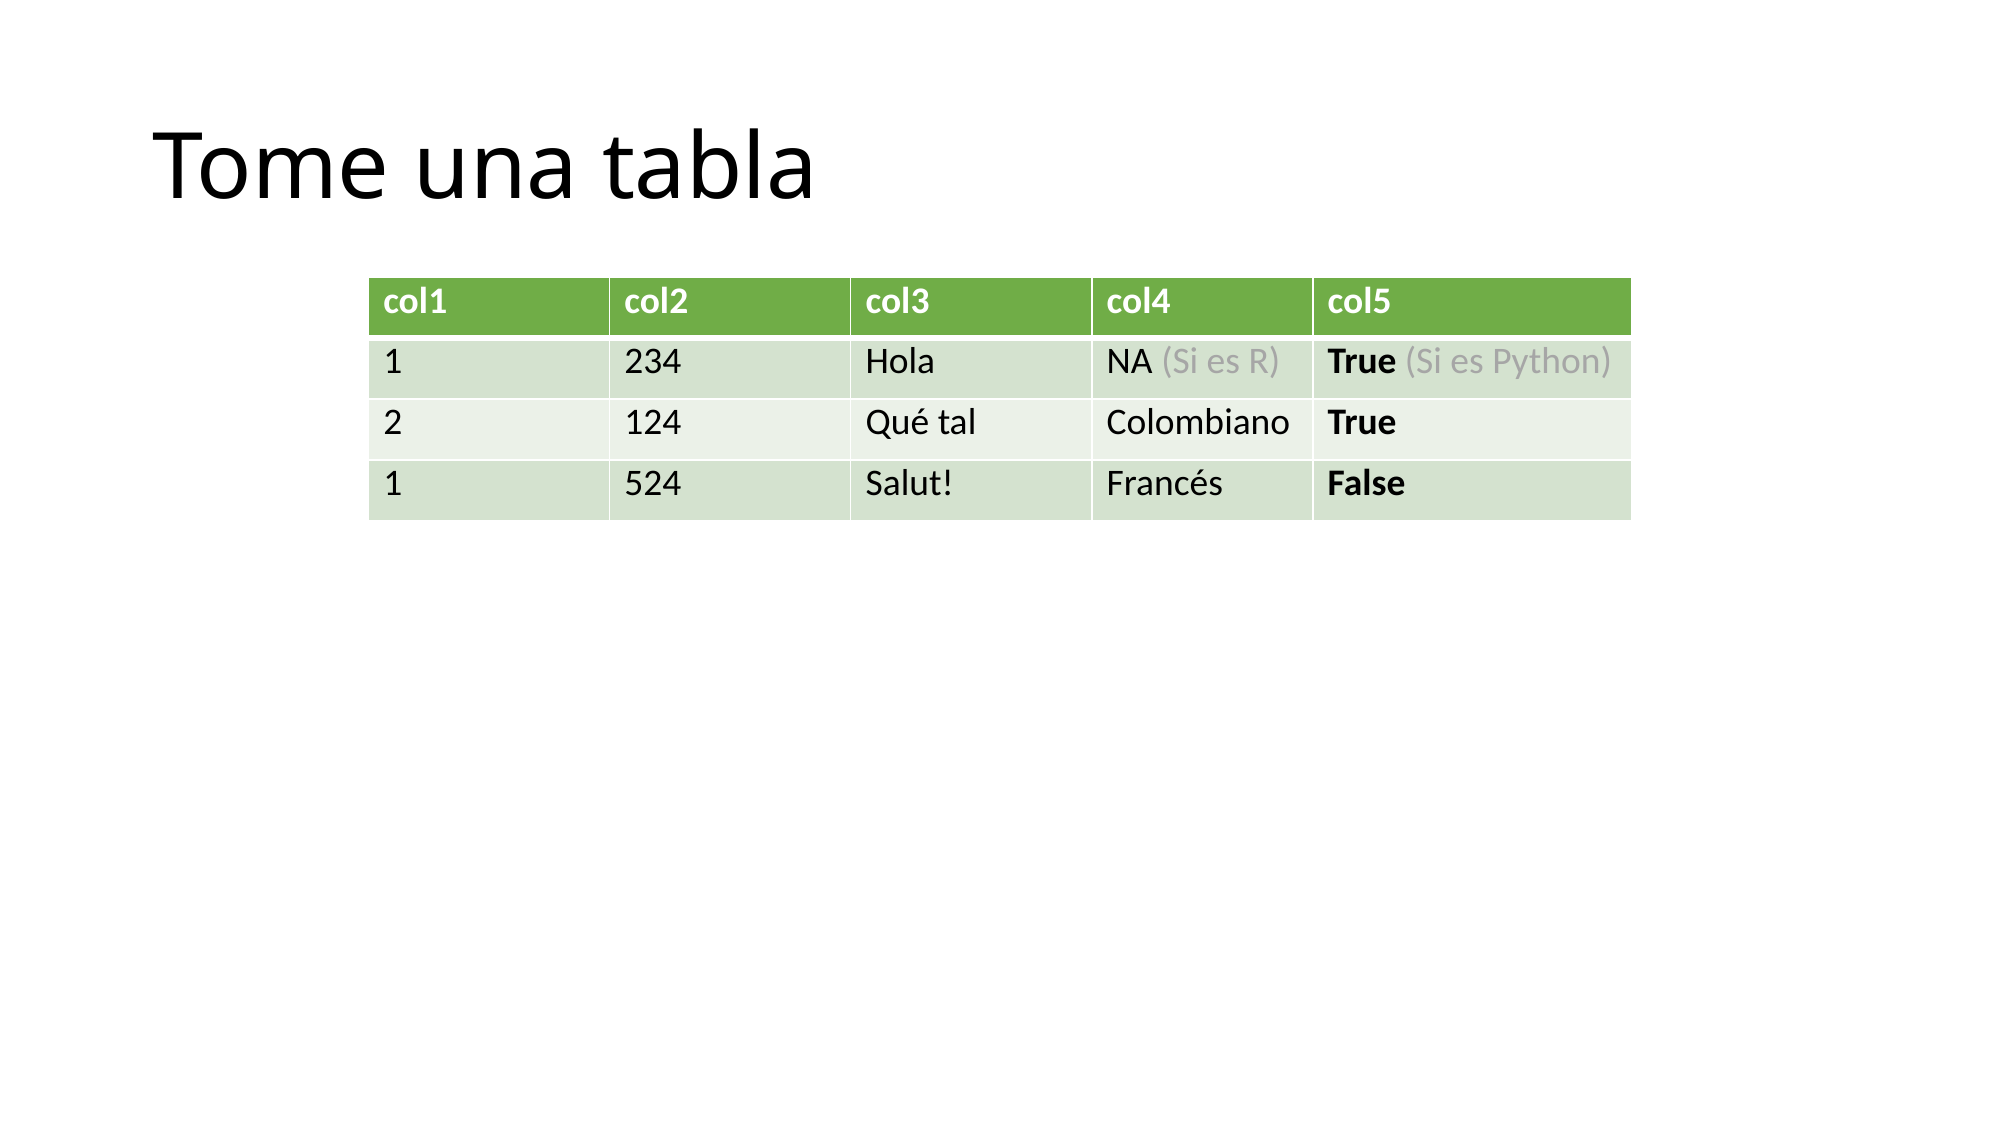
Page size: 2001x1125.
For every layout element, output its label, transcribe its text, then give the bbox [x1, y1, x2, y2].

table_cell Colombiano [1093, 400, 1312, 459]
table_cell 1 [369, 461, 609, 520]
table_cell Salut! [851, 461, 1091, 520]
table_cell 1 [369, 341, 609, 398]
table_cell True (Si es Python) [1314, 341, 1631, 398]
table_cell 234 [610, 341, 850, 398]
table_cell 524 [610, 461, 850, 520]
table_cell 124 [610, 400, 850, 459]
table_cell Francés [1093, 461, 1312, 520]
table_header col5 [1314, 278, 1631, 335]
table_cell Hola [851, 341, 1091, 398]
table_header col4 [1093, 278, 1312, 335]
table_header col3 [851, 278, 1091, 335]
title Tome una tabla [137, 59, 1863, 278]
table_cell Qué tal [851, 400, 1091, 459]
table_cell False [1314, 461, 1631, 520]
table_header col2 [610, 278, 850, 335]
table_cell NA (Si es R) [1093, 341, 1312, 398]
table_cell 2 [369, 400, 609, 459]
table_header col1 [369, 278, 609, 335]
table_cell True [1314, 400, 1631, 459]
